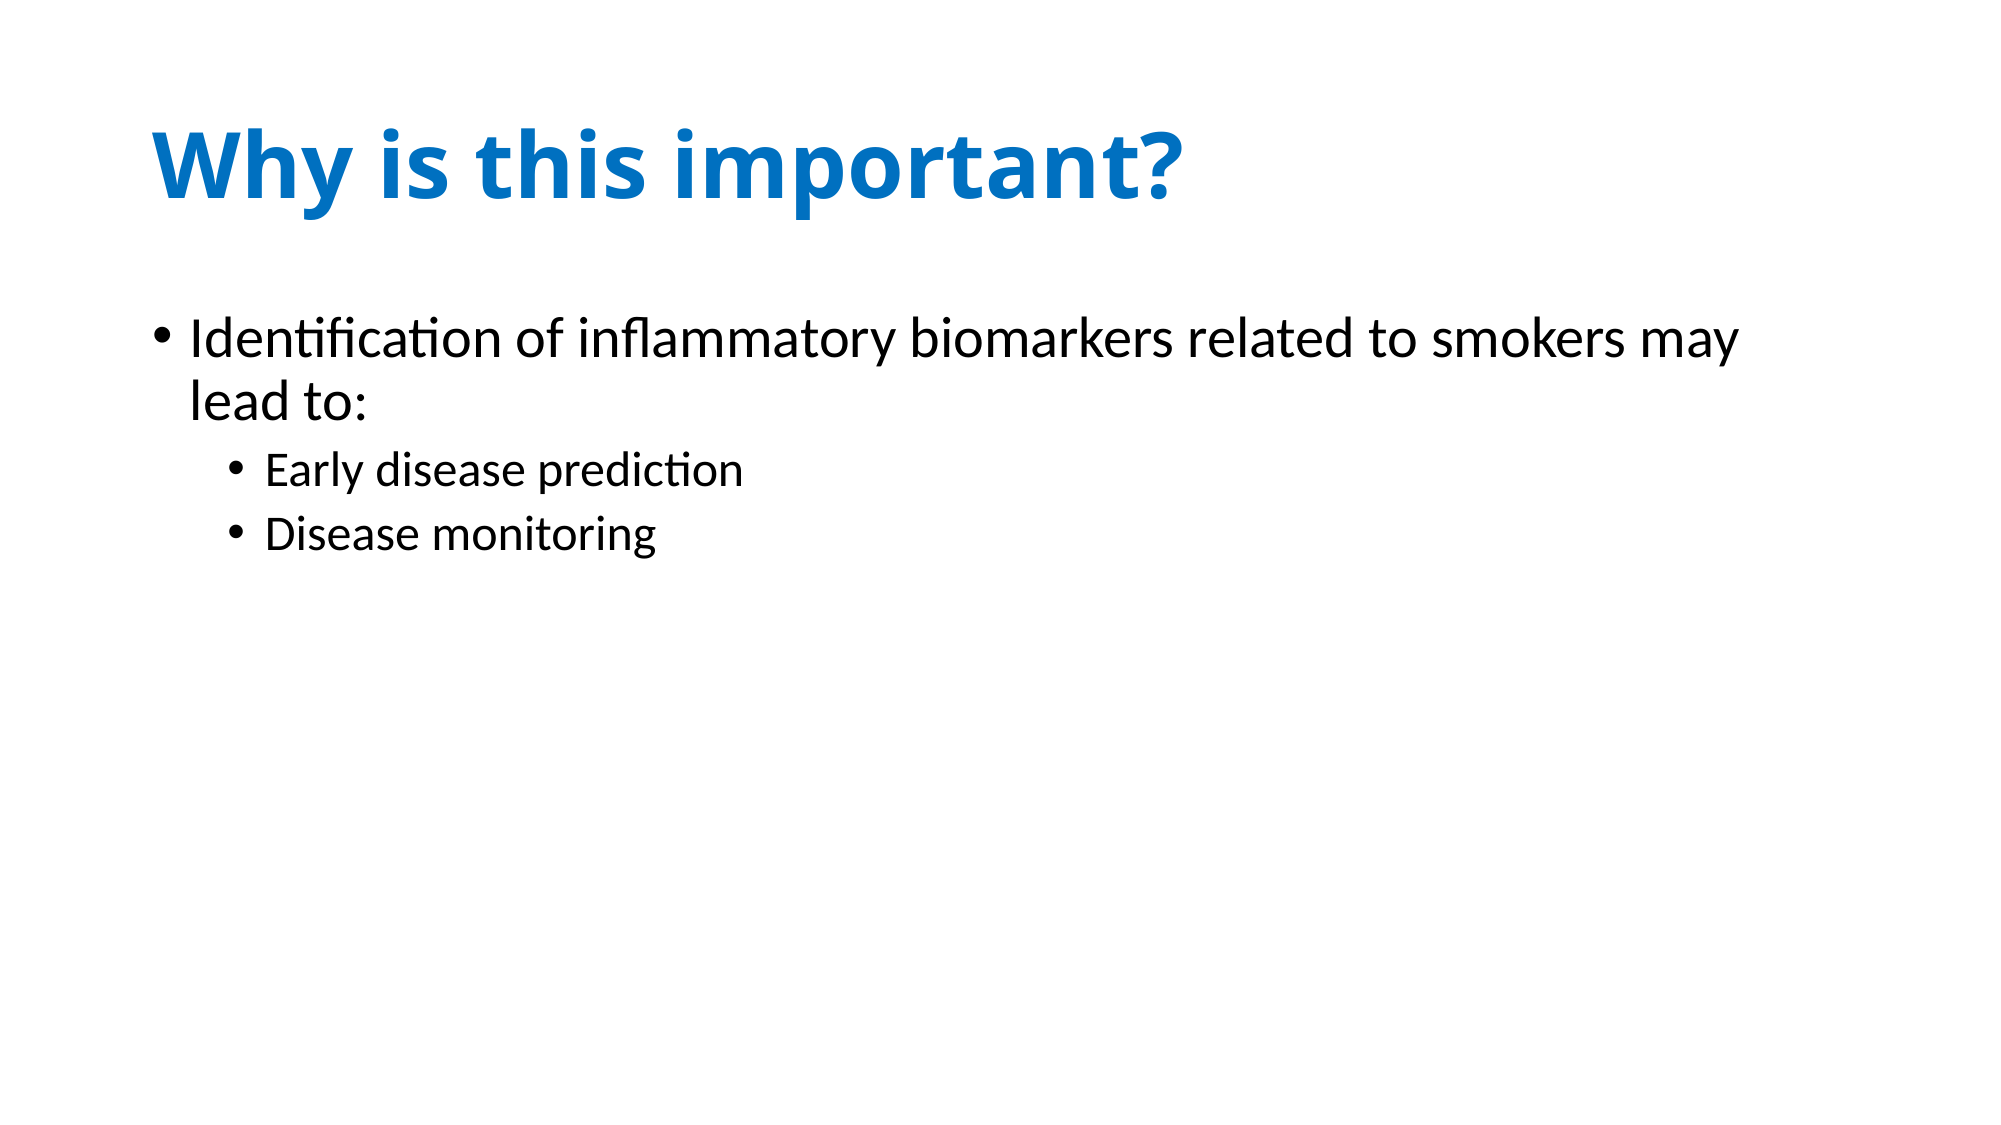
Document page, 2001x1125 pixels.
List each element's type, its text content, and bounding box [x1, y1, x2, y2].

list Identification of inflammatory biomarkers related to smokers may lead to: Early disease prediction Disease monitoring [137, 299, 1863, 1014]
title Why is this important? [137, 59, 1863, 278]
